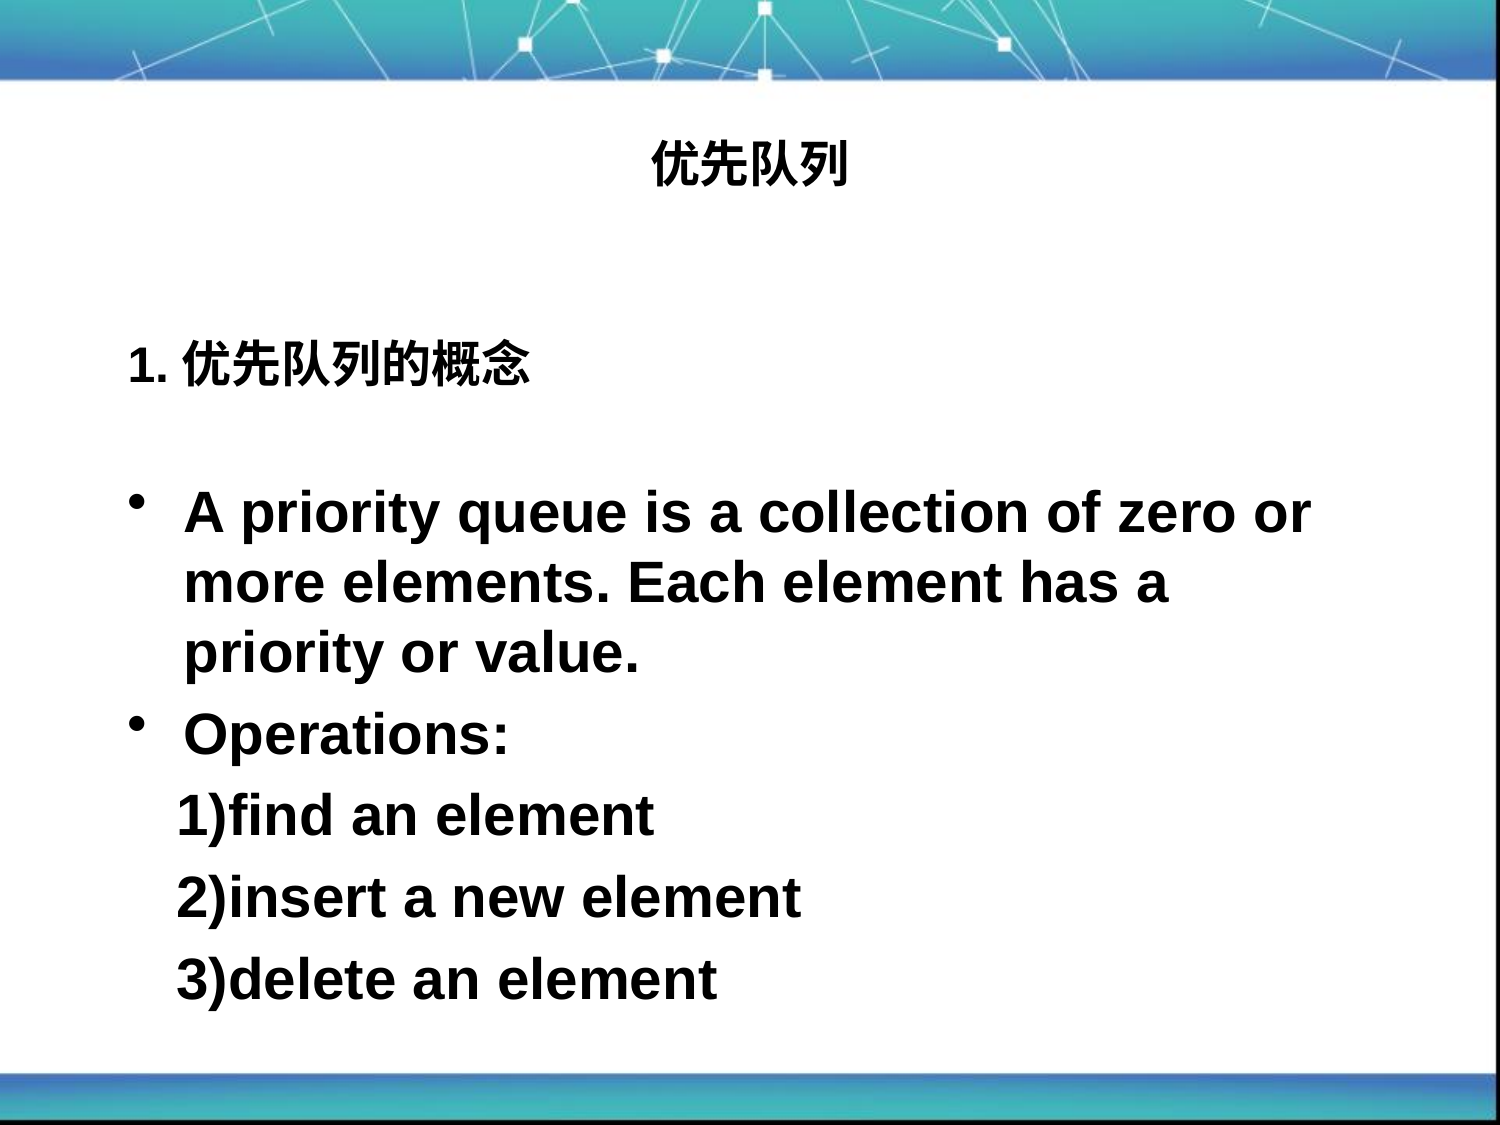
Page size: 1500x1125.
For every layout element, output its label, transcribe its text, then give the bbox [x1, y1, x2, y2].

title 优先队列 [112, 99, 1388, 225]
picture [0, 0, 1500, 1125]
list 1.优先队列的概念 A priority queue is a collection of zero or more elements. Each element has a priority or value. Operations: 1)find an element 2)insert a new element 3)delete an element [112, 324, 1388, 1000]
